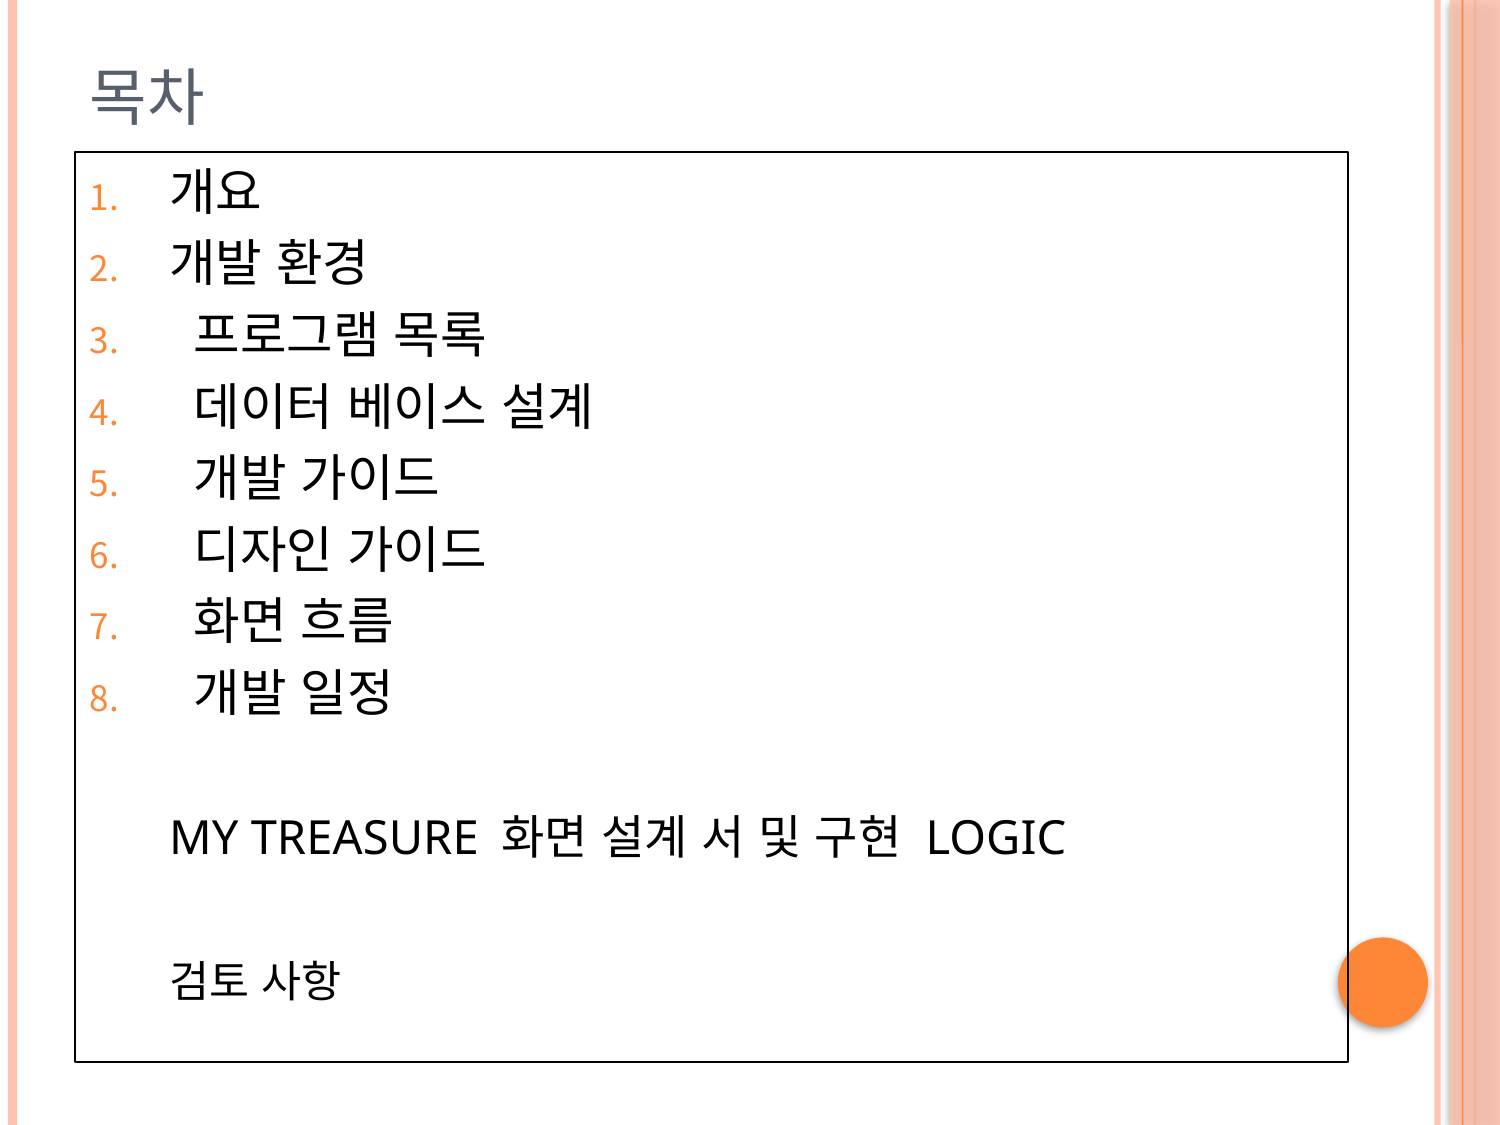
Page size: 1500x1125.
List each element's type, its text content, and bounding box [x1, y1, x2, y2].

list 개요 개발 환경 프로그램 목록 데이터 베이스 설계 개발 가이드 디자인 가이드 화면 흐름 개발 일정 MY TREASURE 화면 설계 서 및 구현 LOGIC 검토 사항 [75, 152, 1348, 1062]
title 목차 [75, 45, 1300, 141]
